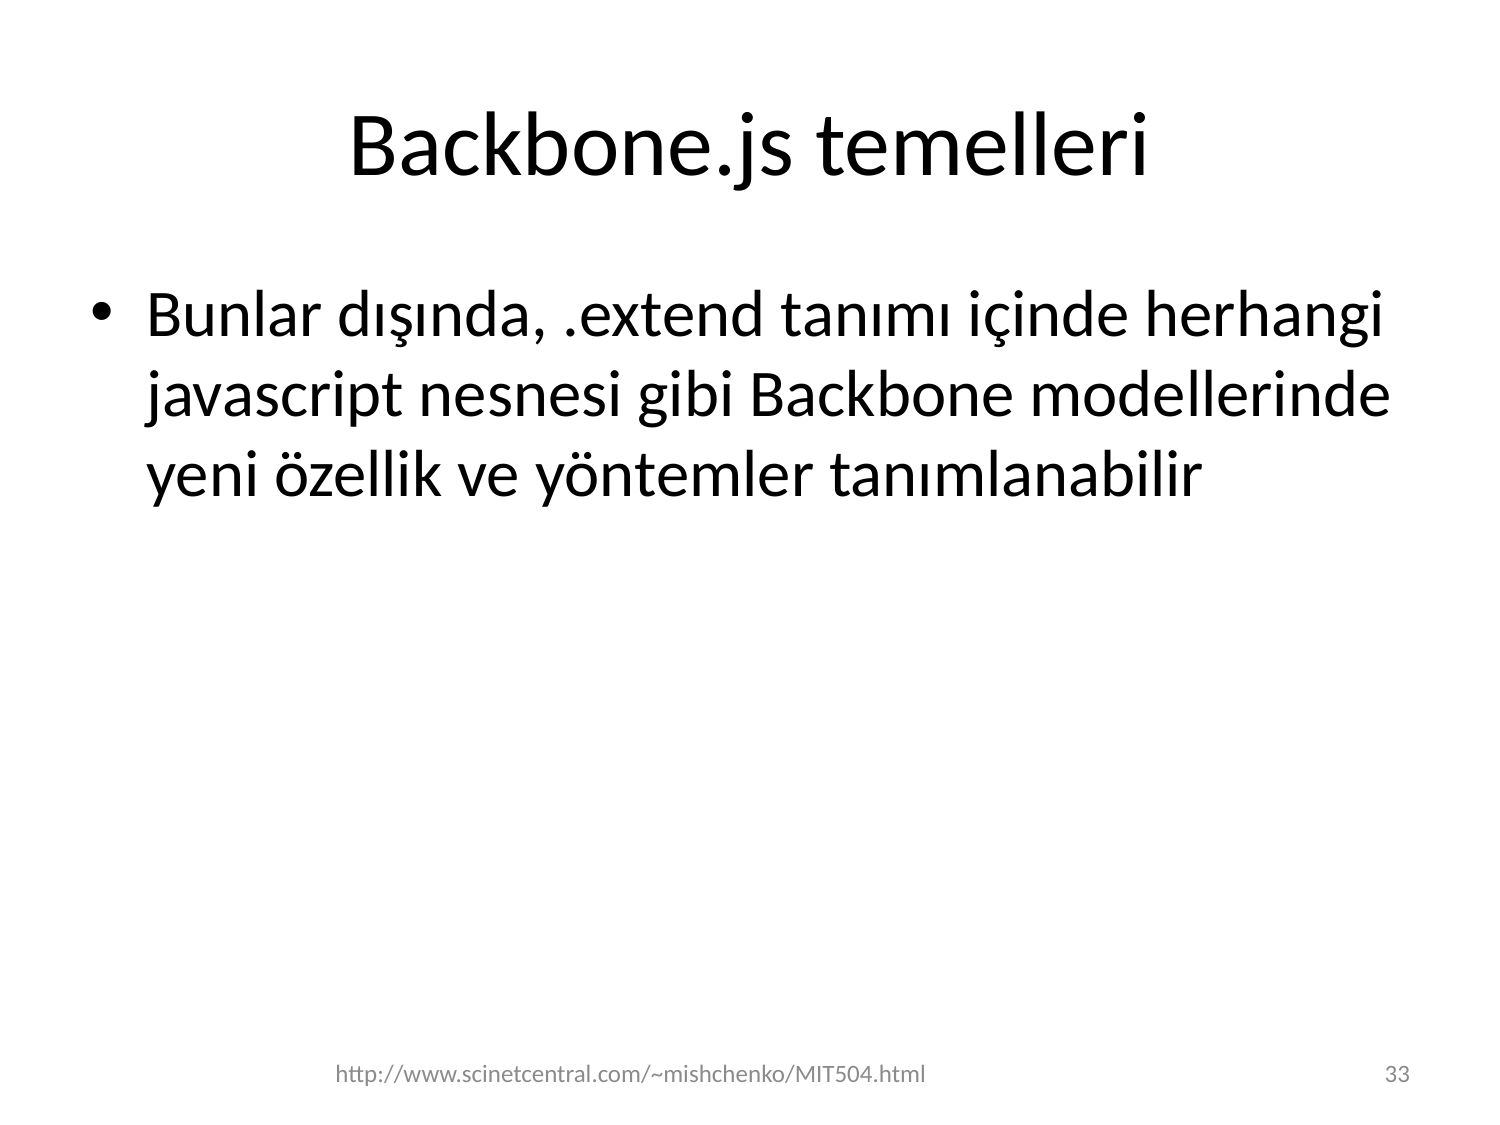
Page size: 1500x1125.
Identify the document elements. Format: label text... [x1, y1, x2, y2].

slide_number 33 [1074, 1042, 1425, 1103]
footer http://www.scinetcentral.com/~mishchenko/MIT504.html [275, 1042, 988, 1103]
list Bunlar dışında, .extend tanımı içinde herhangi javascript nesnesi gibi Backbone modellerinde yeni özellik ve yöntemler tanımlanabilir [75, 262, 1425, 1005]
title Backbone.js temelleri [75, 45, 1425, 233]
